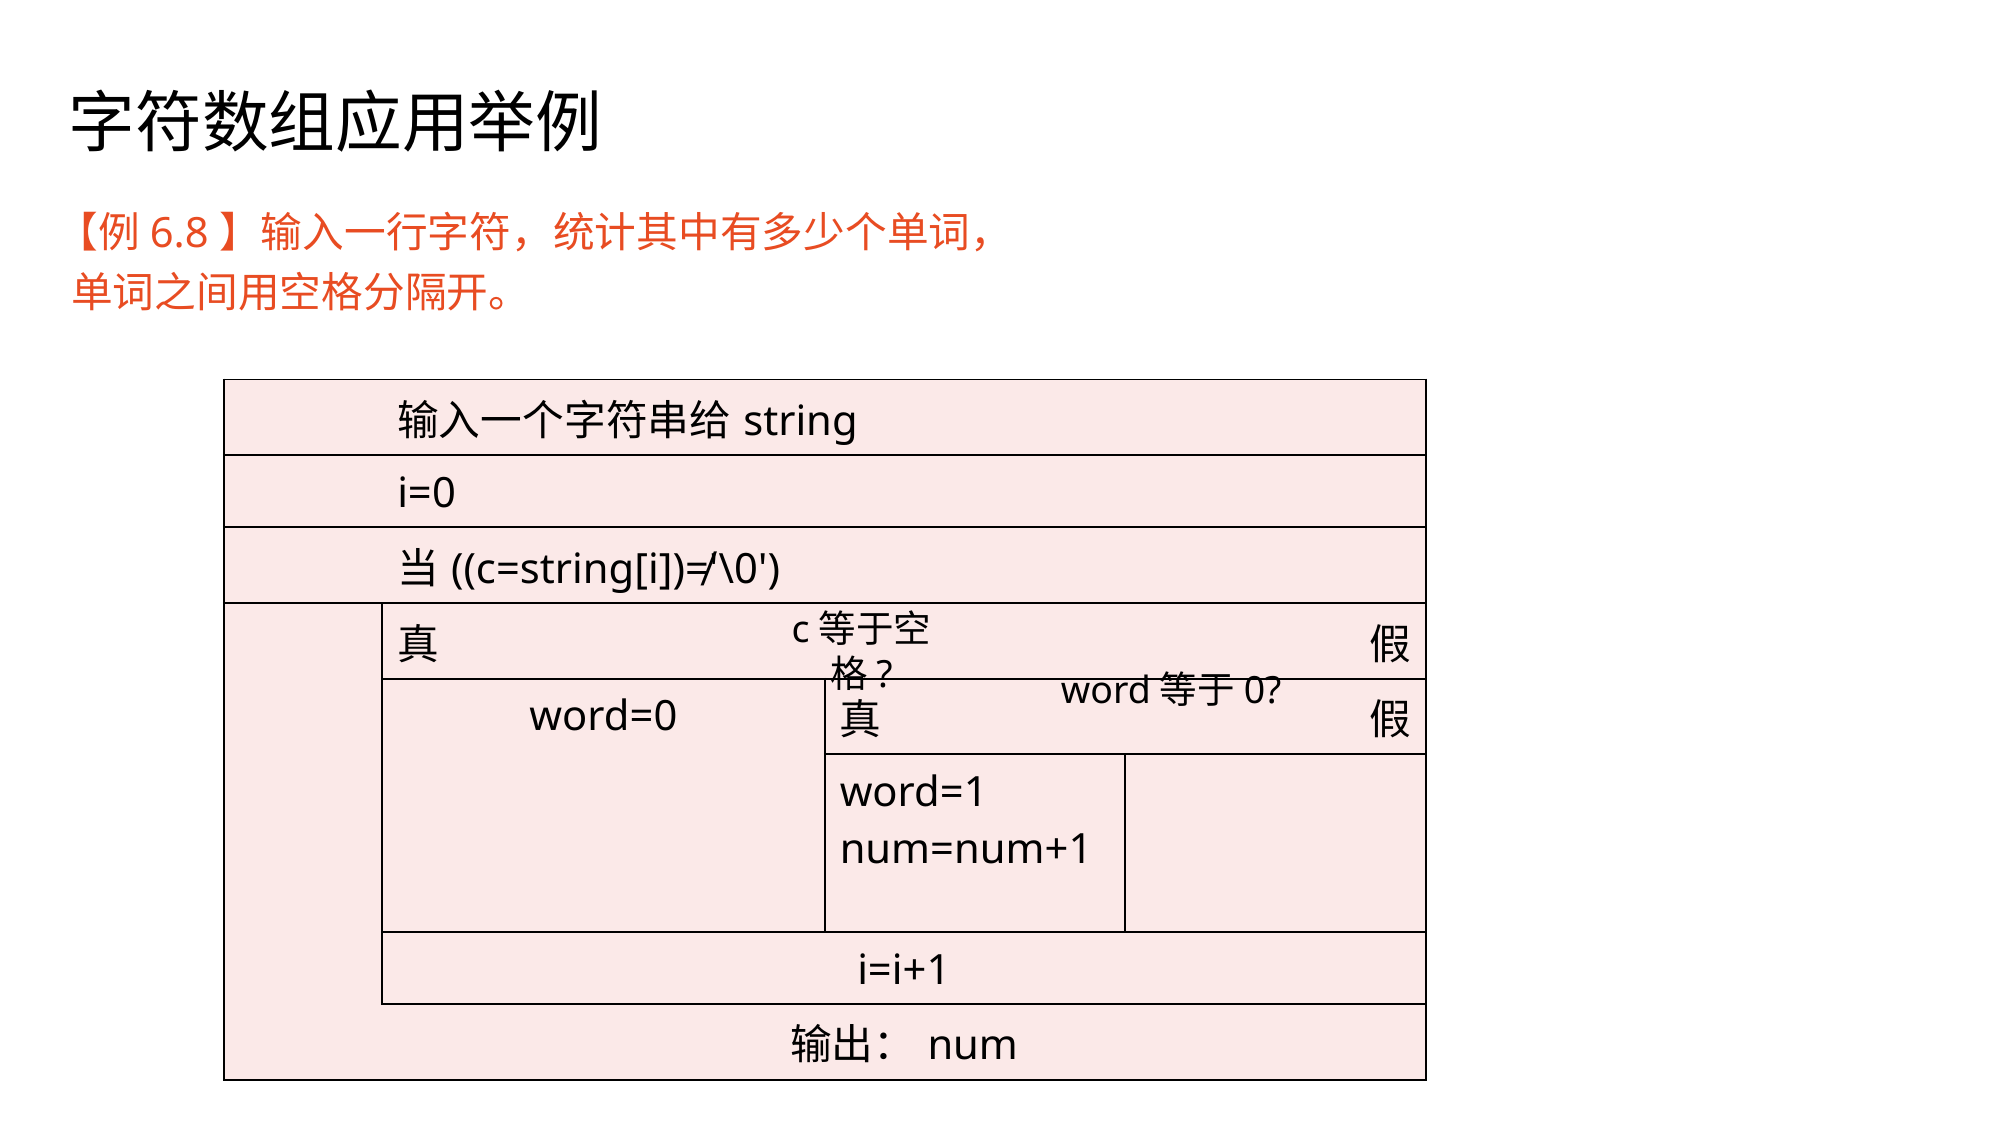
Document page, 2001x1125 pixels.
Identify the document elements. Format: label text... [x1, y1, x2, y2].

title 字符数组应用举例 [53, 4, 1846, 246]
table_cell [1126, 755, 1425, 931]
table_cell 真 [826, 680, 1125, 753]
table_header 输入一个字符串给string [382, 380, 1425, 454]
table_cell [225, 604, 382, 1079]
table_cell 当((c=string[i])≠'\0') [382, 528, 1425, 602]
table_header [225, 380, 382, 454]
list 【例6.8】输入一行字符，统计其中有多少个单词，单词之间用空格分隔开。 [41, 188, 1022, 288]
table_cell i=0 [382, 456, 1425, 526]
table_cell word=0 [383, 680, 824, 931]
table_cell word=1 num=num+1 [826, 755, 1124, 931]
table_cell 真 [383, 604, 758, 678]
table_cell [225, 456, 382, 526]
table_cell 输出：num [382, 1005, 1425, 1079]
table_cell i=i+1 [383, 933, 1425, 1003]
table_cell 假 [1125, 680, 1425, 753]
text_box word等于0? [1029, 658, 1313, 719]
text_box c等于空格? [758, 598, 964, 703]
table_cell 假 [964, 604, 1425, 678]
table_cell [225, 528, 382, 602]
